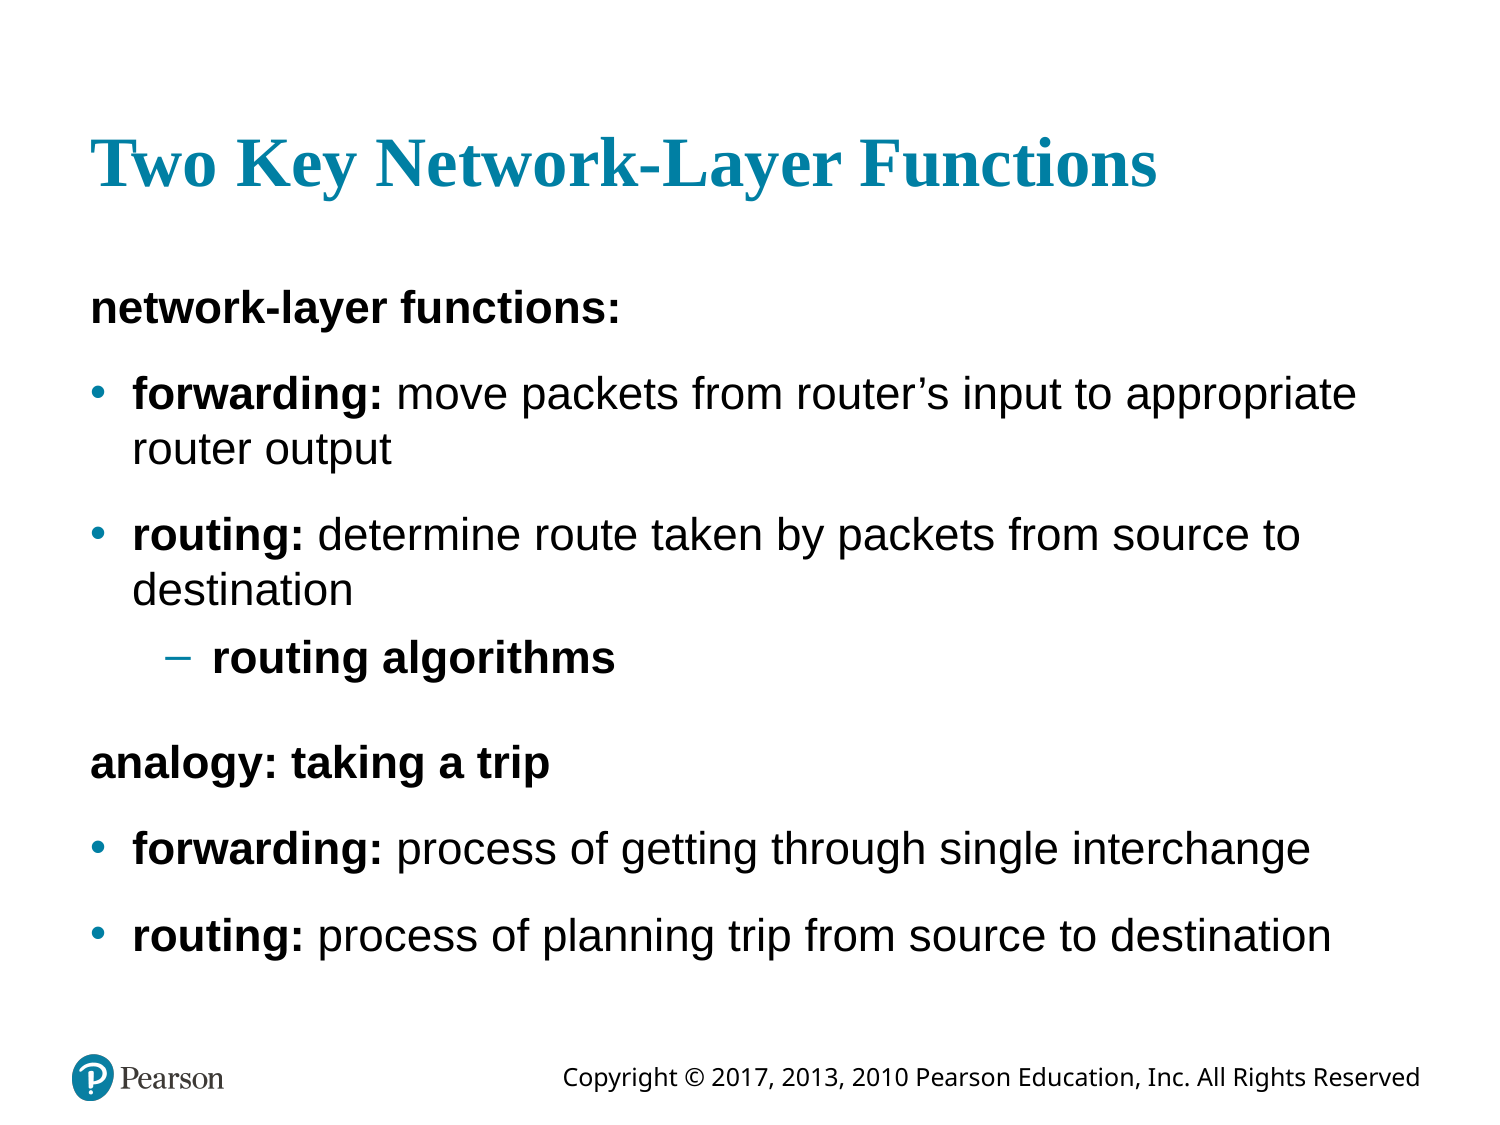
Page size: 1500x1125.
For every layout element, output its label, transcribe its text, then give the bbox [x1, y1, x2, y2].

picture [72, 1087, 83, 1101]
list network-layer functions: forwarding: move packets from router’s input to appropriate router output routing: determine route taken by packets from source to destination routing algorithms [75, 262, 1425, 697]
picture [72, 1054, 88, 1070]
list analogy: taking a trip forwarding: process of getting through single interchange routing: process of planning trip from source to destination [75, 717, 1425, 966]
picture [80, 1063, 106, 1088]
picture [98, 1054, 224, 1101]
title Two Key Network-Layer Functions [75, 35, 1425, 216]
